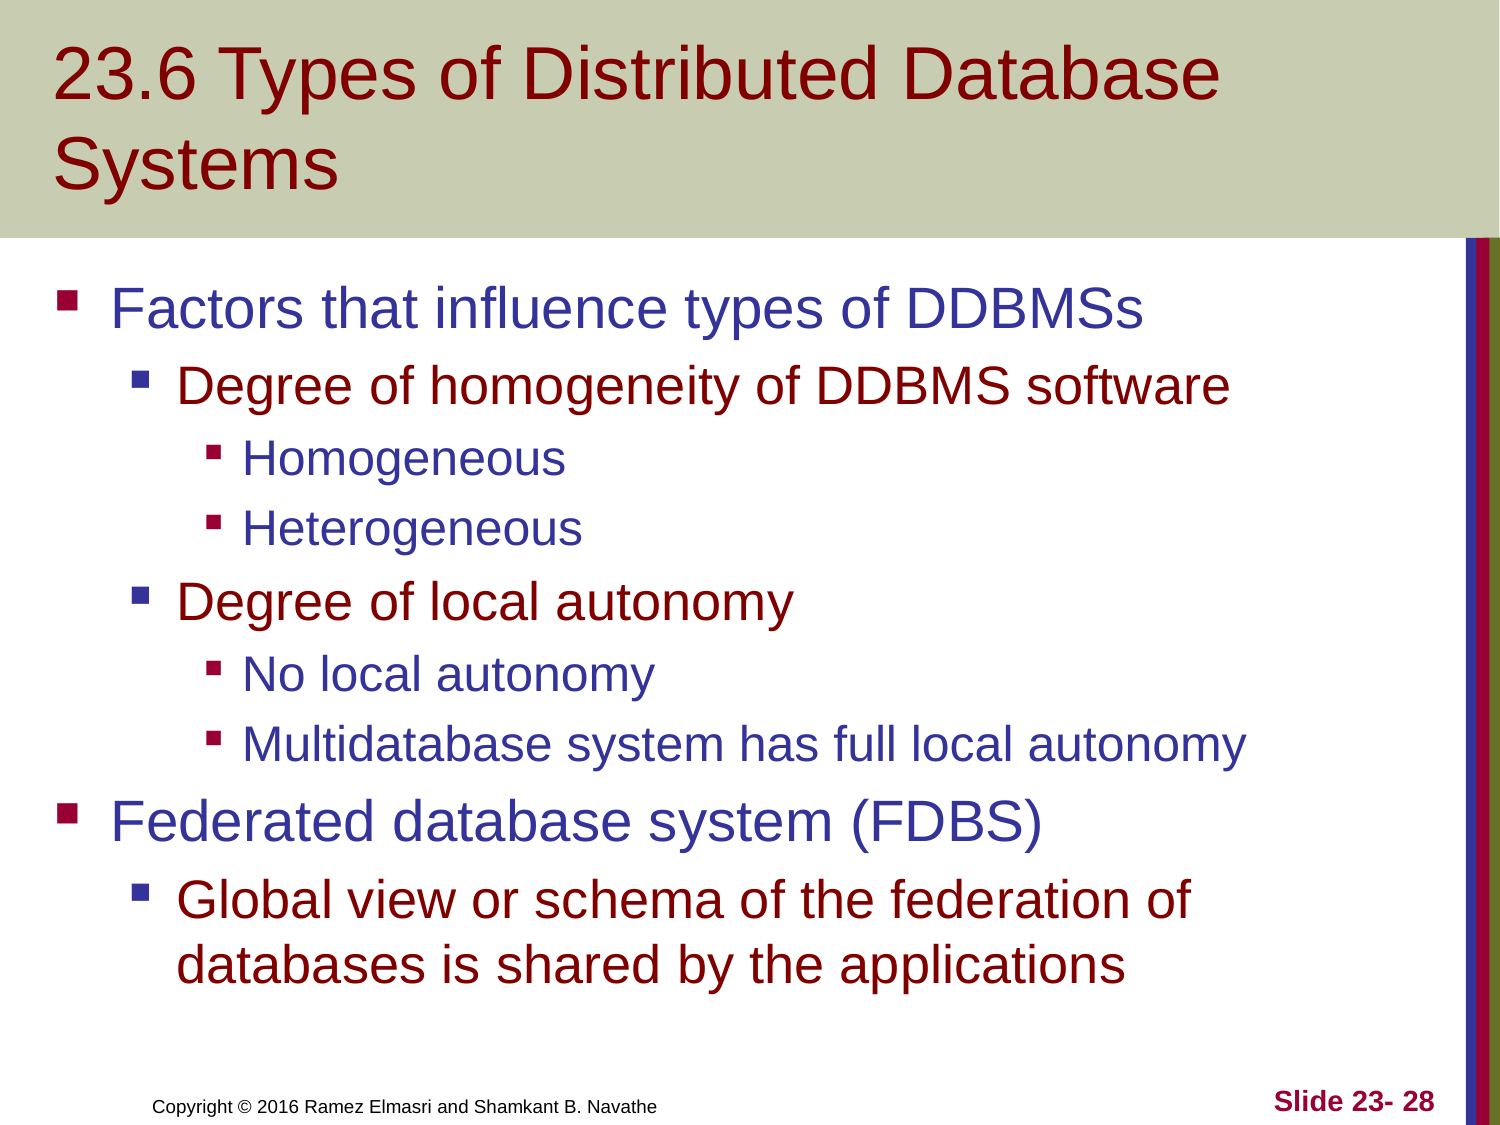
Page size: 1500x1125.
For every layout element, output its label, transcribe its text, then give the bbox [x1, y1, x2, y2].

slide_number Slide 23- 28 [1137, 1049, 1451, 1125]
list Factors that influence types of DDBMSs Degree of homogeneity of DDBMS software Homogeneous Heterogeneous Degree of local autonomy No local autonomy Multidatabase system has full local autonomy Federated database system (FDBS) Global view or schema of the federation of databases is shared by the applications [39, 262, 1400, 1013]
title 23.6 Types of Distributed Database Systems [37, 49, 1317, 213]
